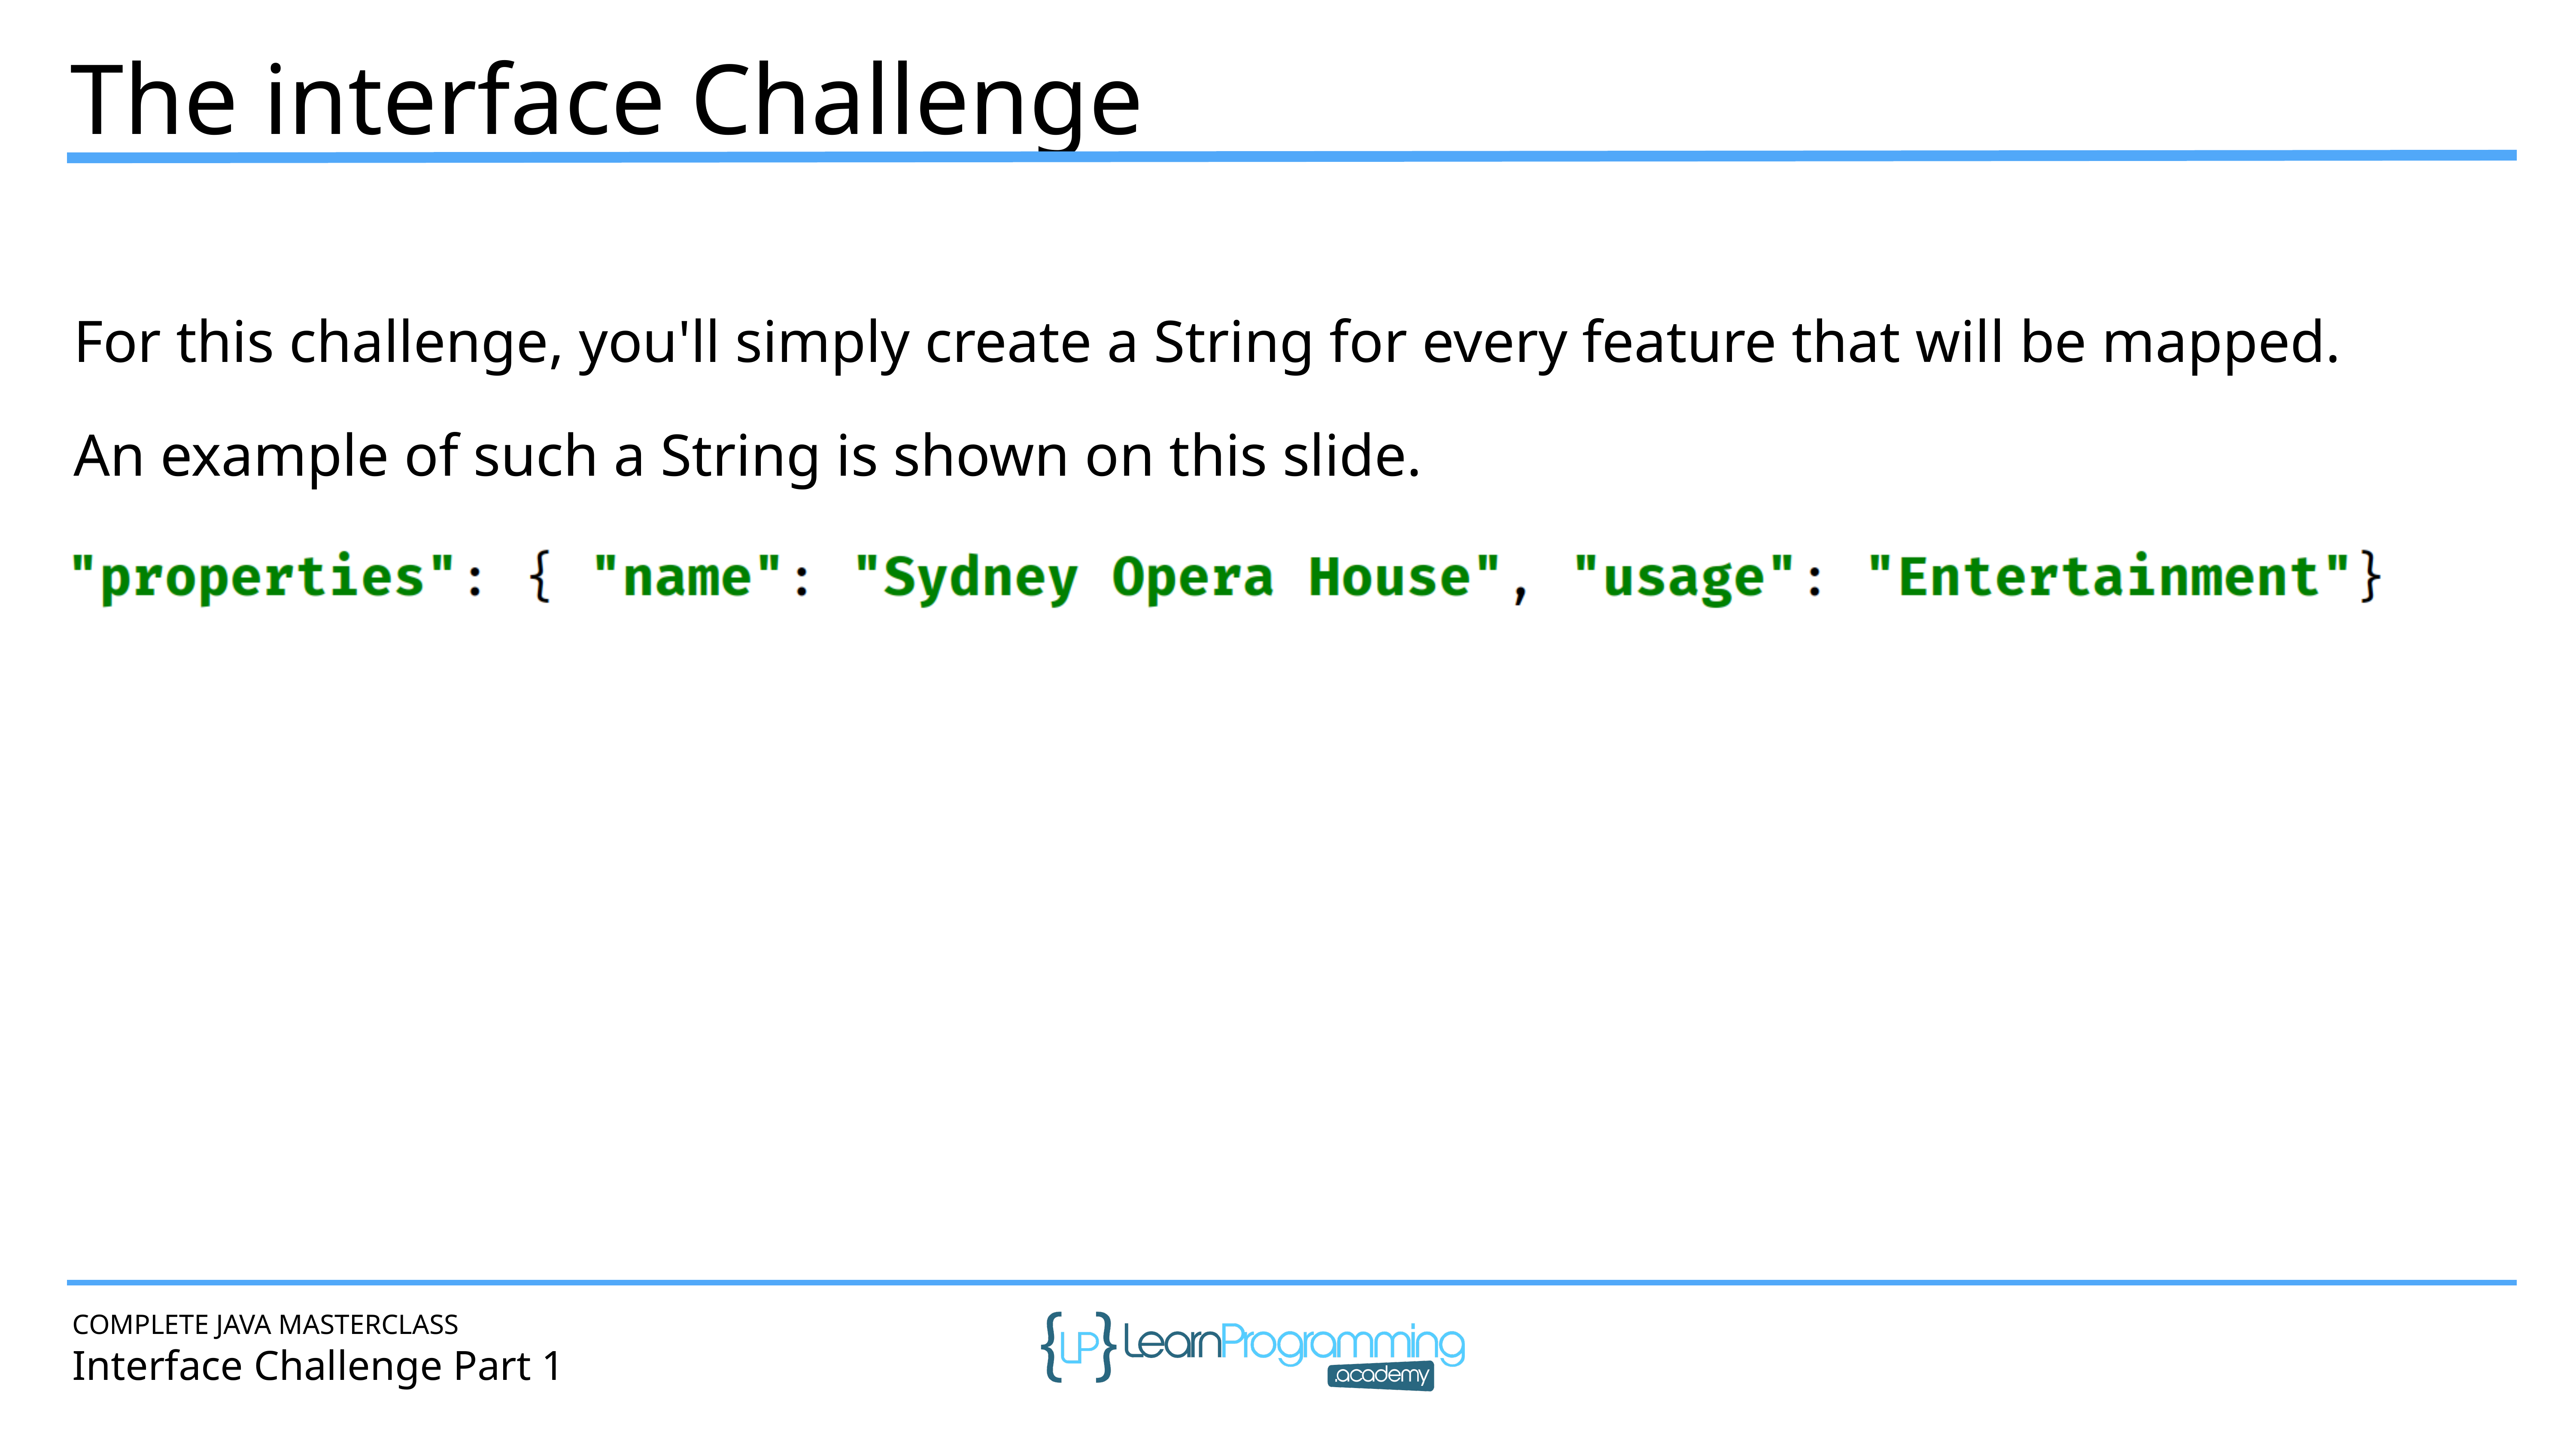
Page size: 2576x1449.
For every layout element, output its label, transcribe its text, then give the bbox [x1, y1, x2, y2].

picture [67, 540, 2387, 621]
picture [1032, 1302, 1477, 1400]
text_box For this challenge, you'll simply create a String for every feature that will be mapped. An example of such a String is shown on this slide. [67, 301, 2517, 1139]
text_box COMPLETE JAVA MASTERCLASS Interface Challenge Part 1 [67, 1302, 1030, 1394]
text_box The interface Challenge [65, 32, 1149, 159]
